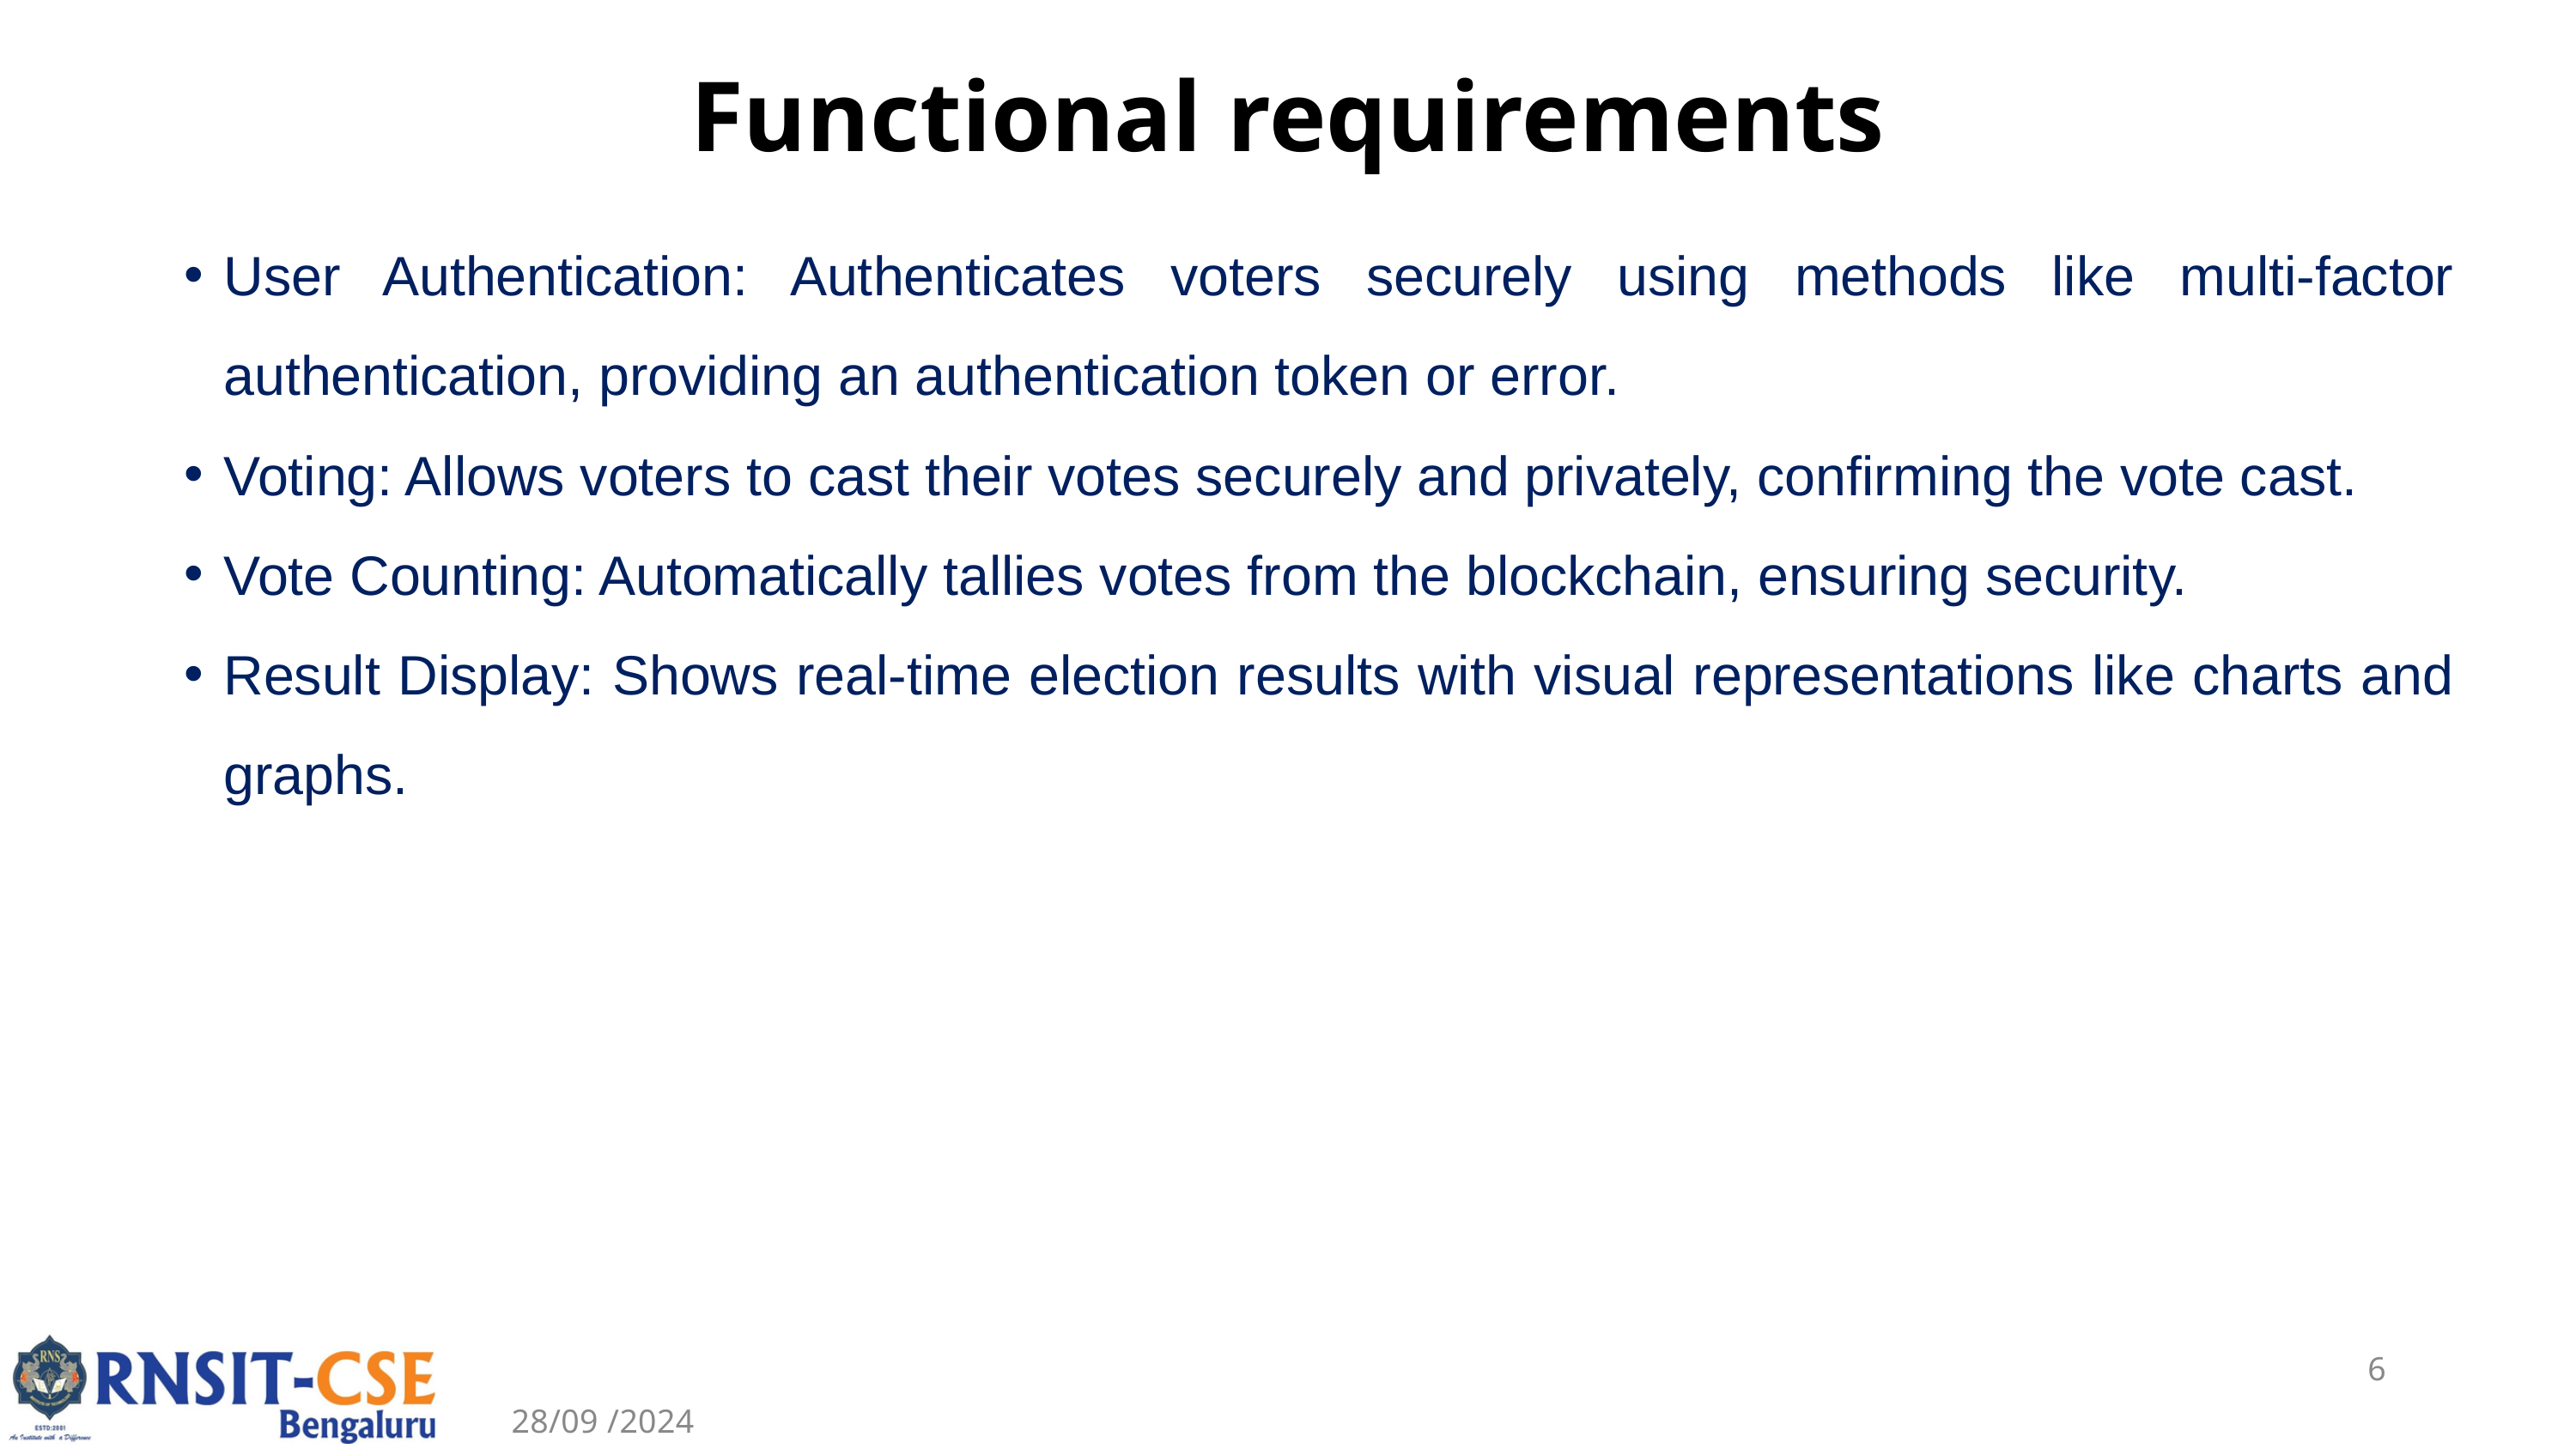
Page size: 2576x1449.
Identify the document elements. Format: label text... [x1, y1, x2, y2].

text_box User Authentication: Authenticates voters securely using methods like multi-factor authentication, providing an authentication token or error. Voting: Allows voters to cast their votes securely and privately, confirming the vote cast. Vote Counting: Automatically tallies votes from the blockchain, ensuring security. Result Display: Shows real-time election results with visual representations like charts and graphs. [144, 207, 2454, 806]
text_box 28/09 /2024 [502, 1401, 767, 1440]
text_box 6 [1832, 1349, 2386, 1388]
text_box [0, 1331, 445, 1444]
text_box Functional requirements [10, 54, 2565, 171]
